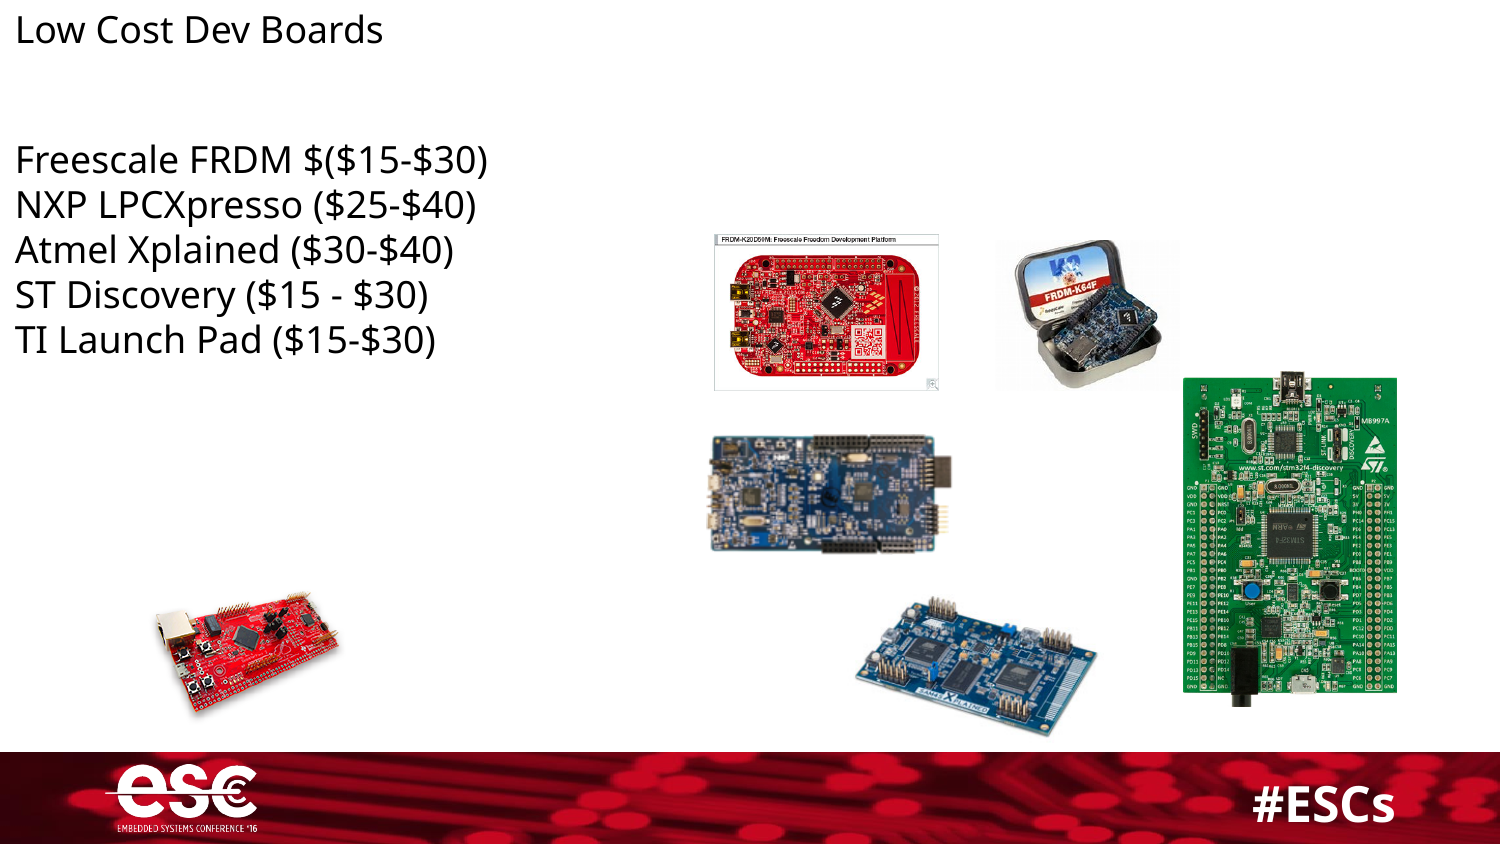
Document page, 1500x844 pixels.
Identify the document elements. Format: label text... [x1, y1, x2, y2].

picture [995, 240, 1180, 391]
picture [699, 418, 959, 565]
picture [0, 544, 1500, 844]
picture [1183, 371, 1397, 707]
title Low Cost Dev Boards [0, 0, 1350, 98]
list Freescale FRDM $($15-$30) NXP LPCXpresso ($25-$40) Atmel Xplained ($30-$40) ST Discovery ($15 - $30) TI Launch Pad ($15-$30) [0, 128, 1350, 595]
picture [847, 586, 1107, 748]
picture [714, 234, 939, 391]
